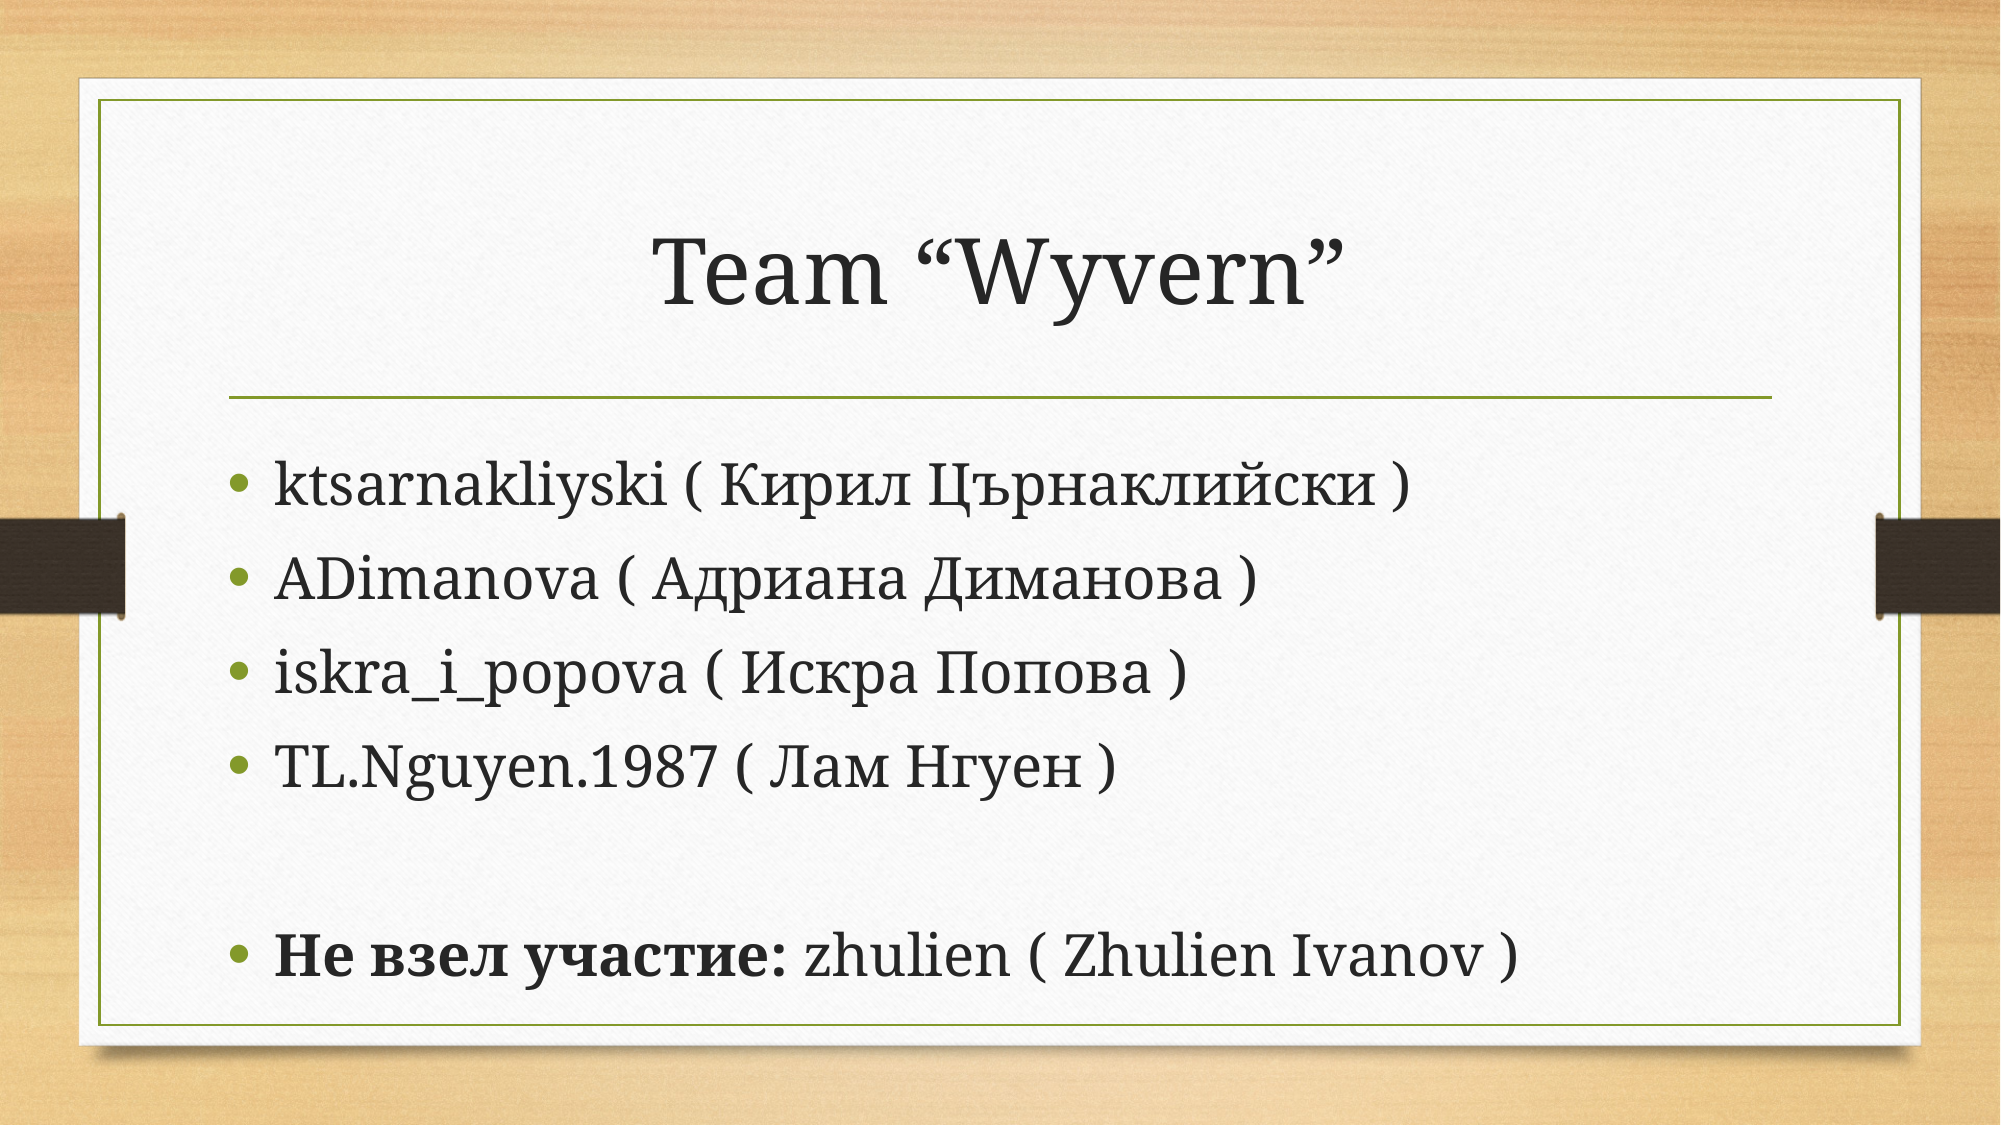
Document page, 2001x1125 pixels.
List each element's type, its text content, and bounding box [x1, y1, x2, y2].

picture [0, 0, 2001, 1125]
list ktsarnakliyski ( Кирил Църнаклийски ) ADimanova ( Адриана Диманова ) iskra_i_popova ( Искра Попова ) TL.Nguyen.1987 ( Лам Нгуен ) Не взел участие: zhulien ( Zhulien Ivanov ) [212, 440, 1788, 1012]
title Team “Wyvern” [212, 161, 1788, 375]
